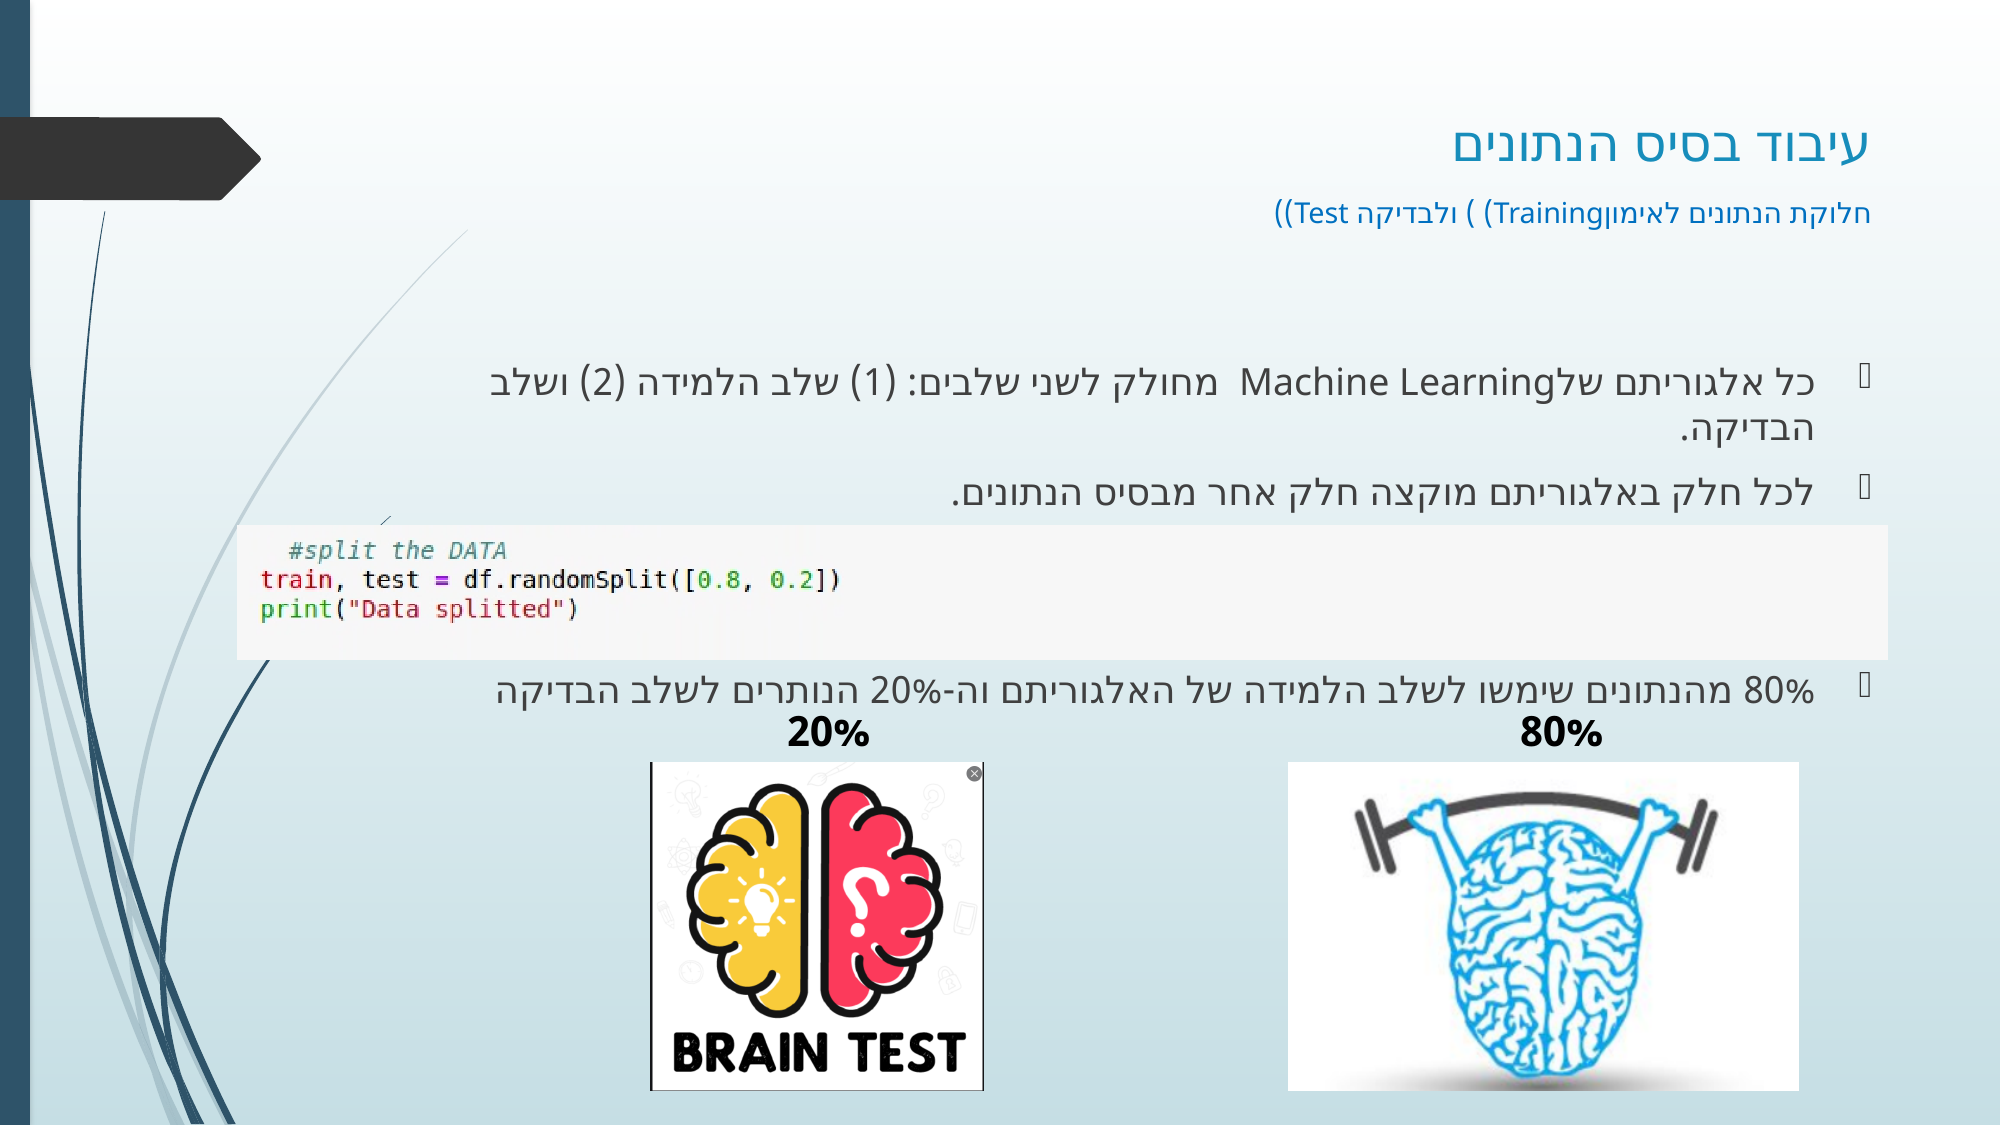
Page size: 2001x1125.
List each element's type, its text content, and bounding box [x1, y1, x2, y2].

picture [237, 525, 1888, 661]
text_box 20% [555, 697, 886, 763]
title עיבוד בסיס הנתונים חלוקת הנתונים לאימוןTraining) ) ולבדיקה Test)) [425, 102, 1888, 313]
list כל אלגוריתם שלMachine Learning מחולק לשני שלבים: (1) שלב הלמידה (2) ושלב הבדיקה. לכל חלק באלגוריתם מוקצה חלק אחר מבסיס הנתונים. 80% מהנתונים שימשו לשלב הלמידה של האלגוריתם וה-20% הנותרים לשלב הבדיקה [424, 350, 1888, 525]
list כל אלגוריתם שלMachine Learning מחולק לשני שלבים: (1) שלב הלמידה (2) ושלב הבדיקה. לכל חלק באלגוריתם מוקצה חלק אחר מבסיס הנתונים. 80% מהנתונים שימשו לשלב הלמידה של האלגוריתם וה-20% הנותרים לשלב הבדיקה [424, 670, 1888, 970]
picture [1288, 762, 1799, 1092]
picture [650, 762, 984, 1092]
text_box 80% [1288, 697, 1619, 762]
